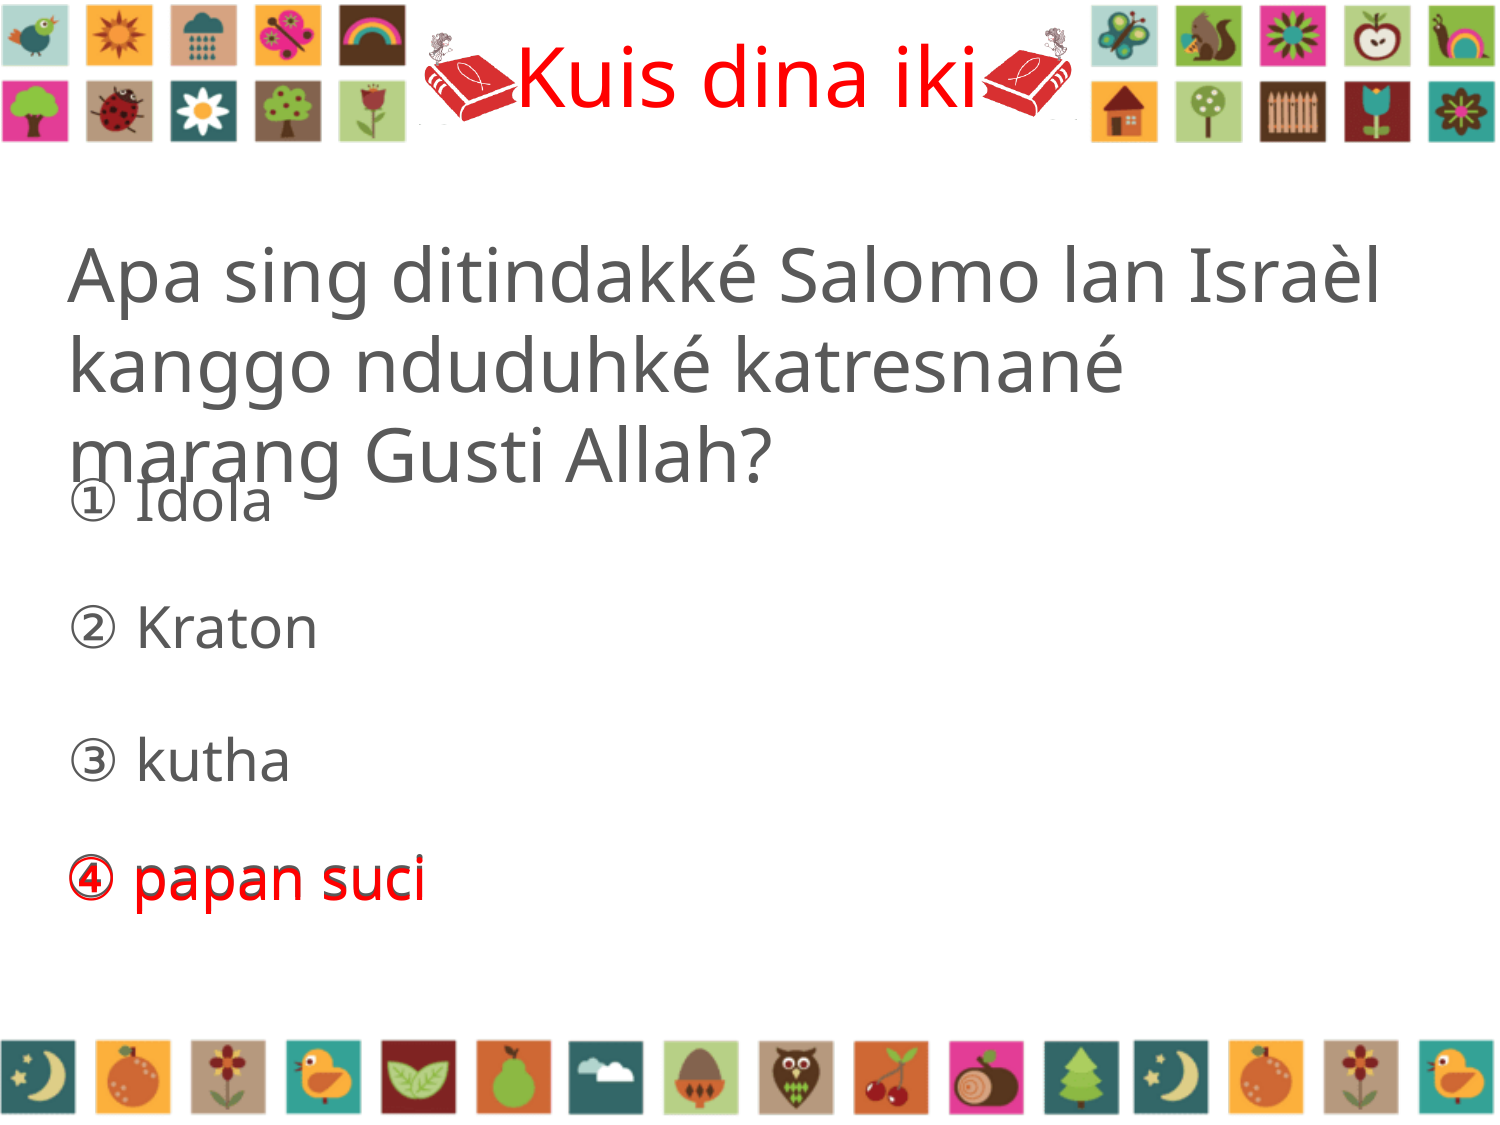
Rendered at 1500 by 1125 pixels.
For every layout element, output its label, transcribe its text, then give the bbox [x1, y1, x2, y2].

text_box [0, 1028, 1500, 1118]
text_box Apa sing ditindakké Salomo lan Israèl kanggo nduduhké katresnané marang Gusti Allah? [53, 219, 1436, 456]
text_box ③ kutha [53, 716, 1483, 801]
text_box ② Kraton [53, 582, 1436, 668]
picture [0, 3, 550, 150]
text_box Kuis dina iki [547, 16, 1078, 131]
text_box ④ papan suci [50, 834, 1480, 919]
text_box ① Idola [53, 456, 1436, 541]
picture [950, 3, 1500, 150]
